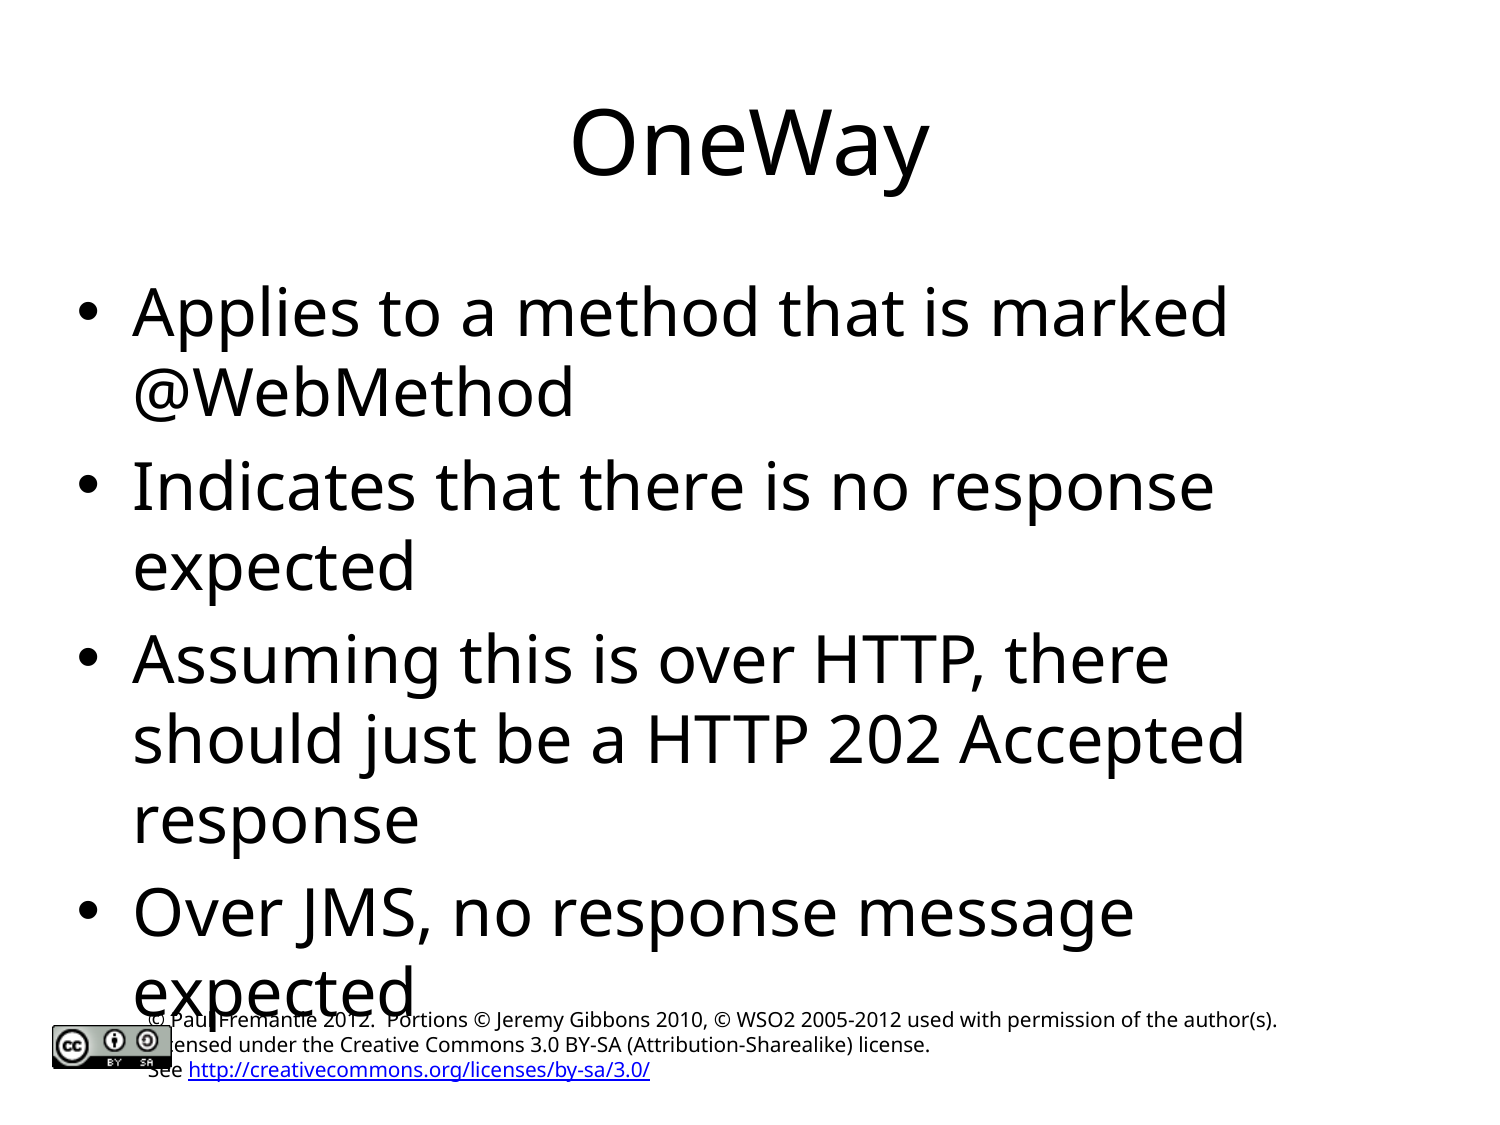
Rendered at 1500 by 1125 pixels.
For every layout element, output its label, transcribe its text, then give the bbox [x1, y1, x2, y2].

picture [52, 1025, 172, 1069]
title OneWay [75, 45, 1425, 233]
list Applies to a method that is marked @WebMethod Indicates that there is no response expected Assuming this is over HTTP, there should just be a HTTP 202 Accepted response Over JMS, no response message expected [61, 262, 1412, 1005]
